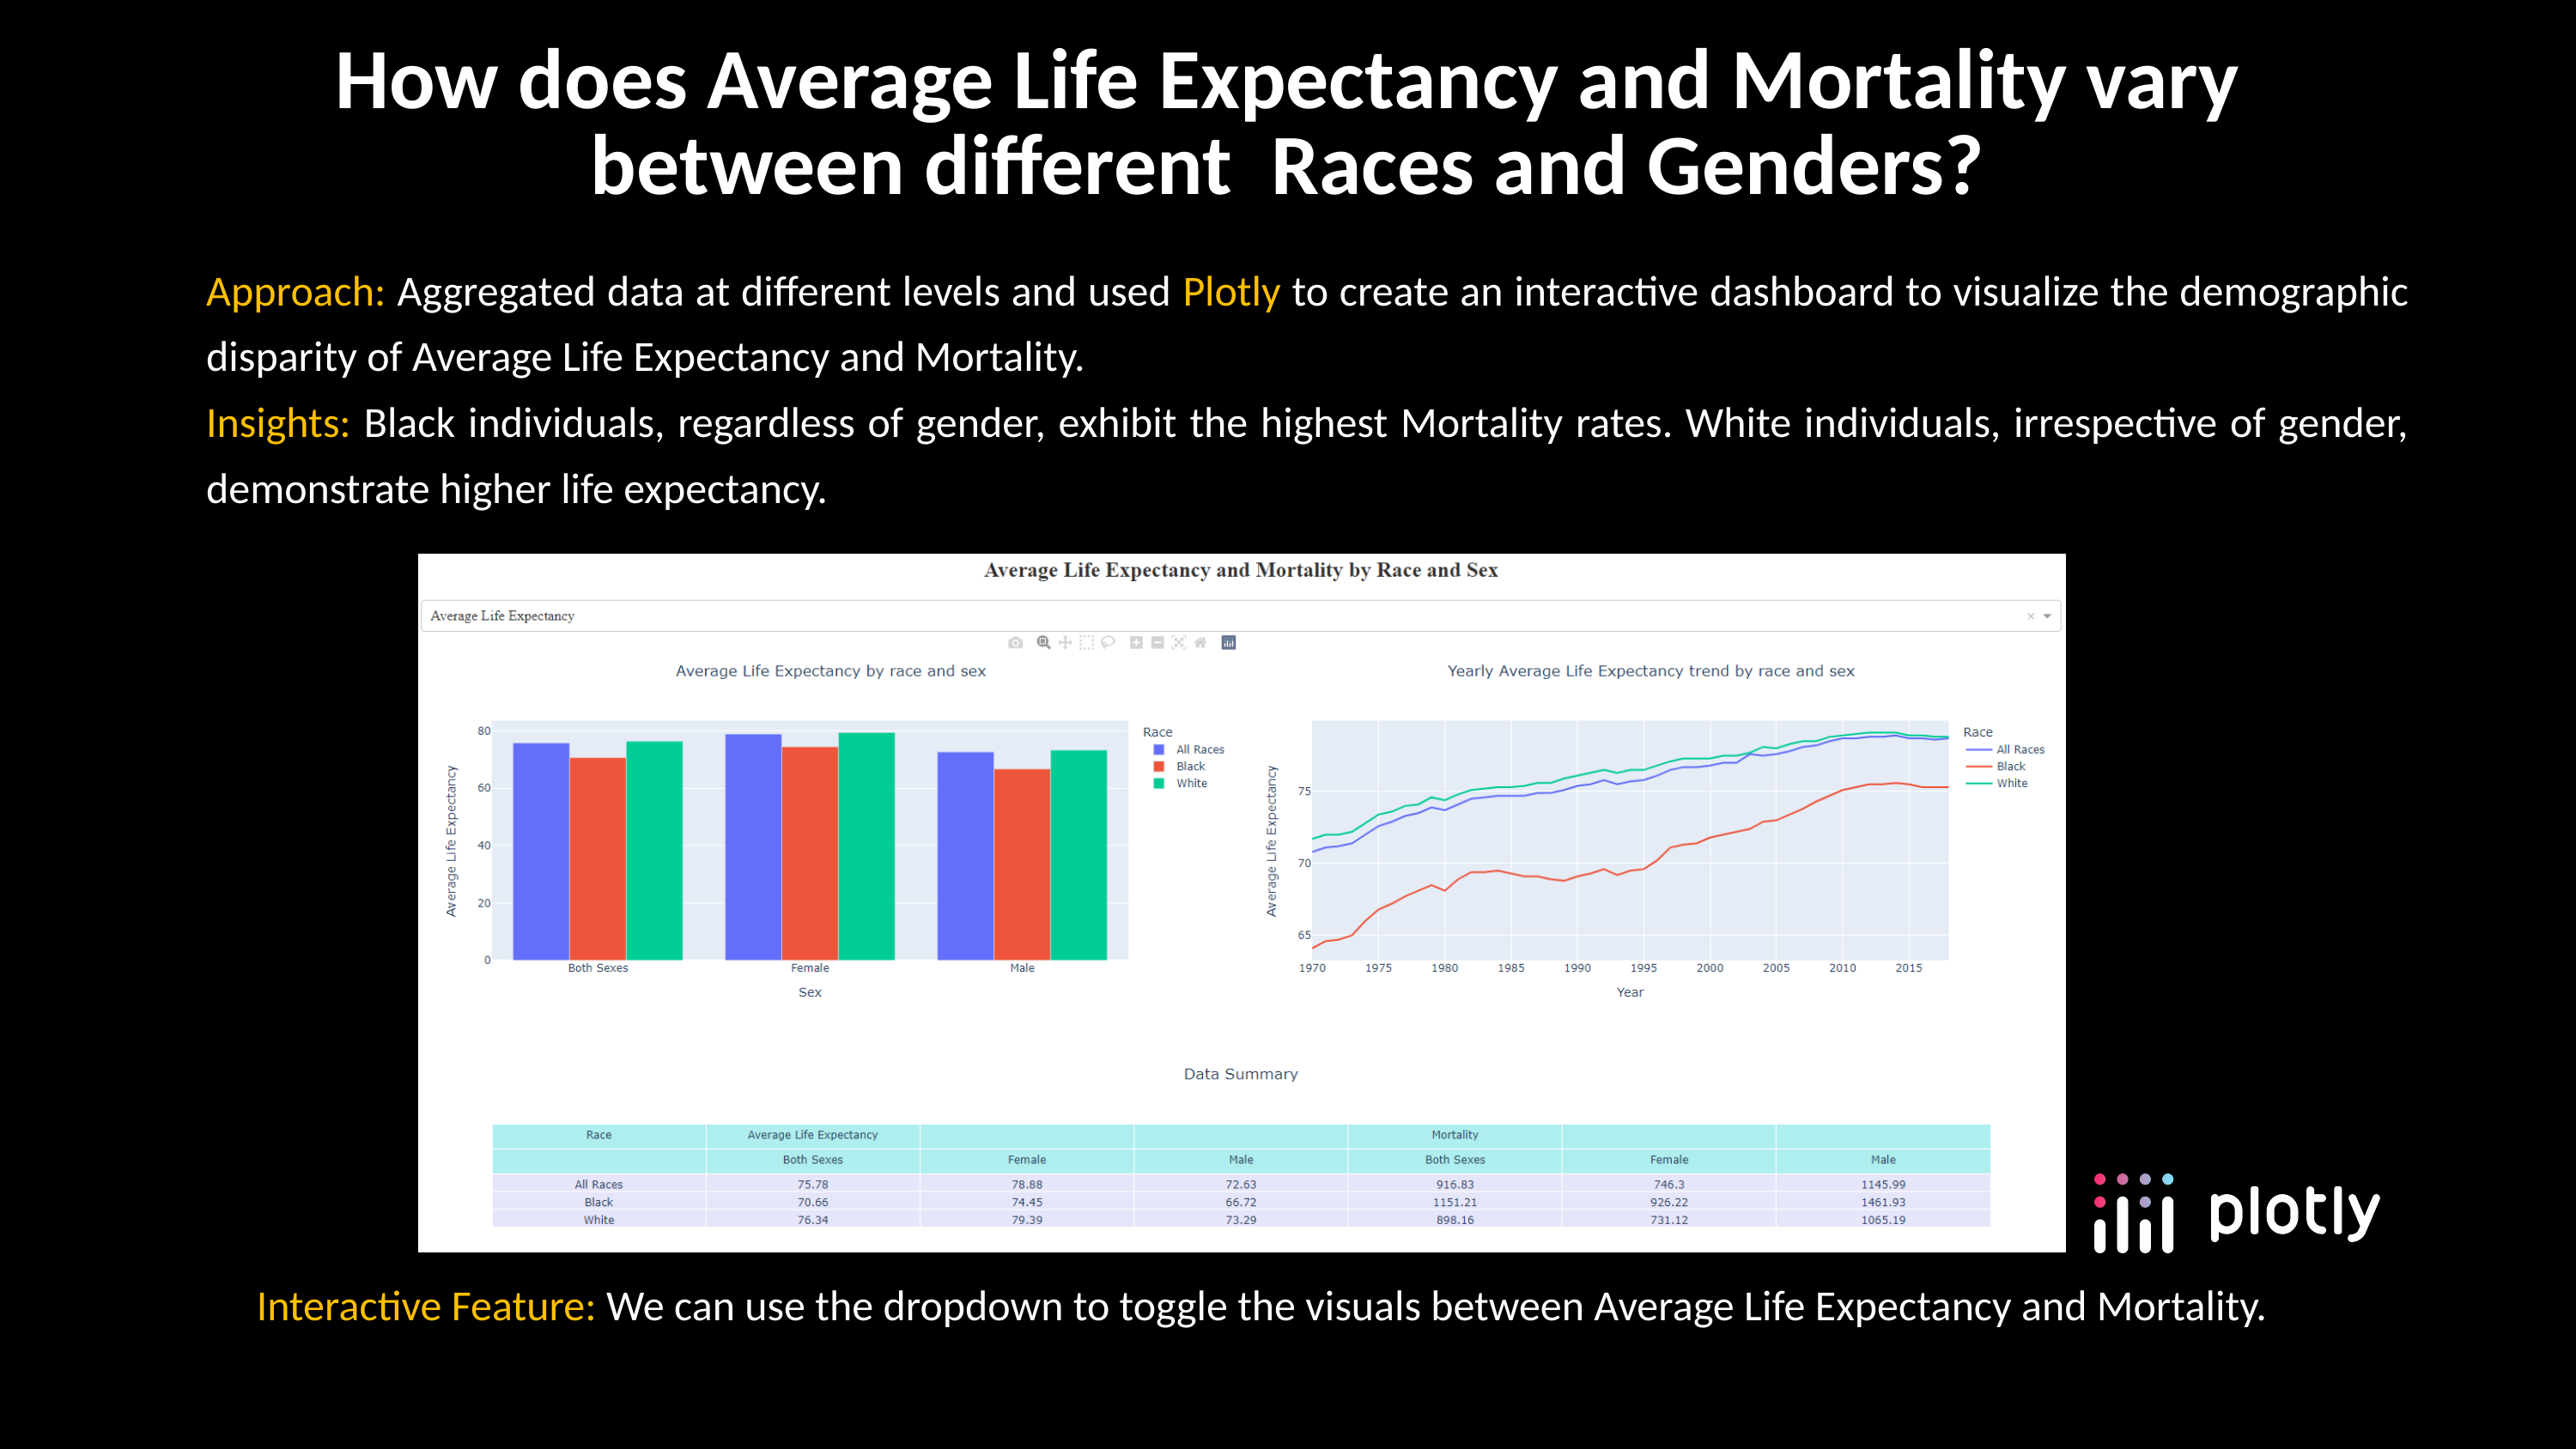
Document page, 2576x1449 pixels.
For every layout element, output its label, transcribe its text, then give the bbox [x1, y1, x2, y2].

text_box Approach: Aggregated data at different levels and used Plotly to create an interactive dashboard to visualize the demographic disparity of Average Life Expectancy and Mortality. Insights: Black individuals, regardless of gender, exhibit the highest Mortality rates. White individuals, irrespective of gender, demonstrate higher life expectancy. [166, 248, 2410, 578]
text_box How does Average Life Expectancy and Mortality vary between different Races and Genders? [281, 40, 2295, 212]
text_box Interactive Feature: We can use the dropdown to toggle the visuals between Average Life Expectancy and Mortality. [204, 1257, 2458, 1336]
picture [2094, 1173, 2380, 1253]
picture [418, 554, 2066, 1252]
